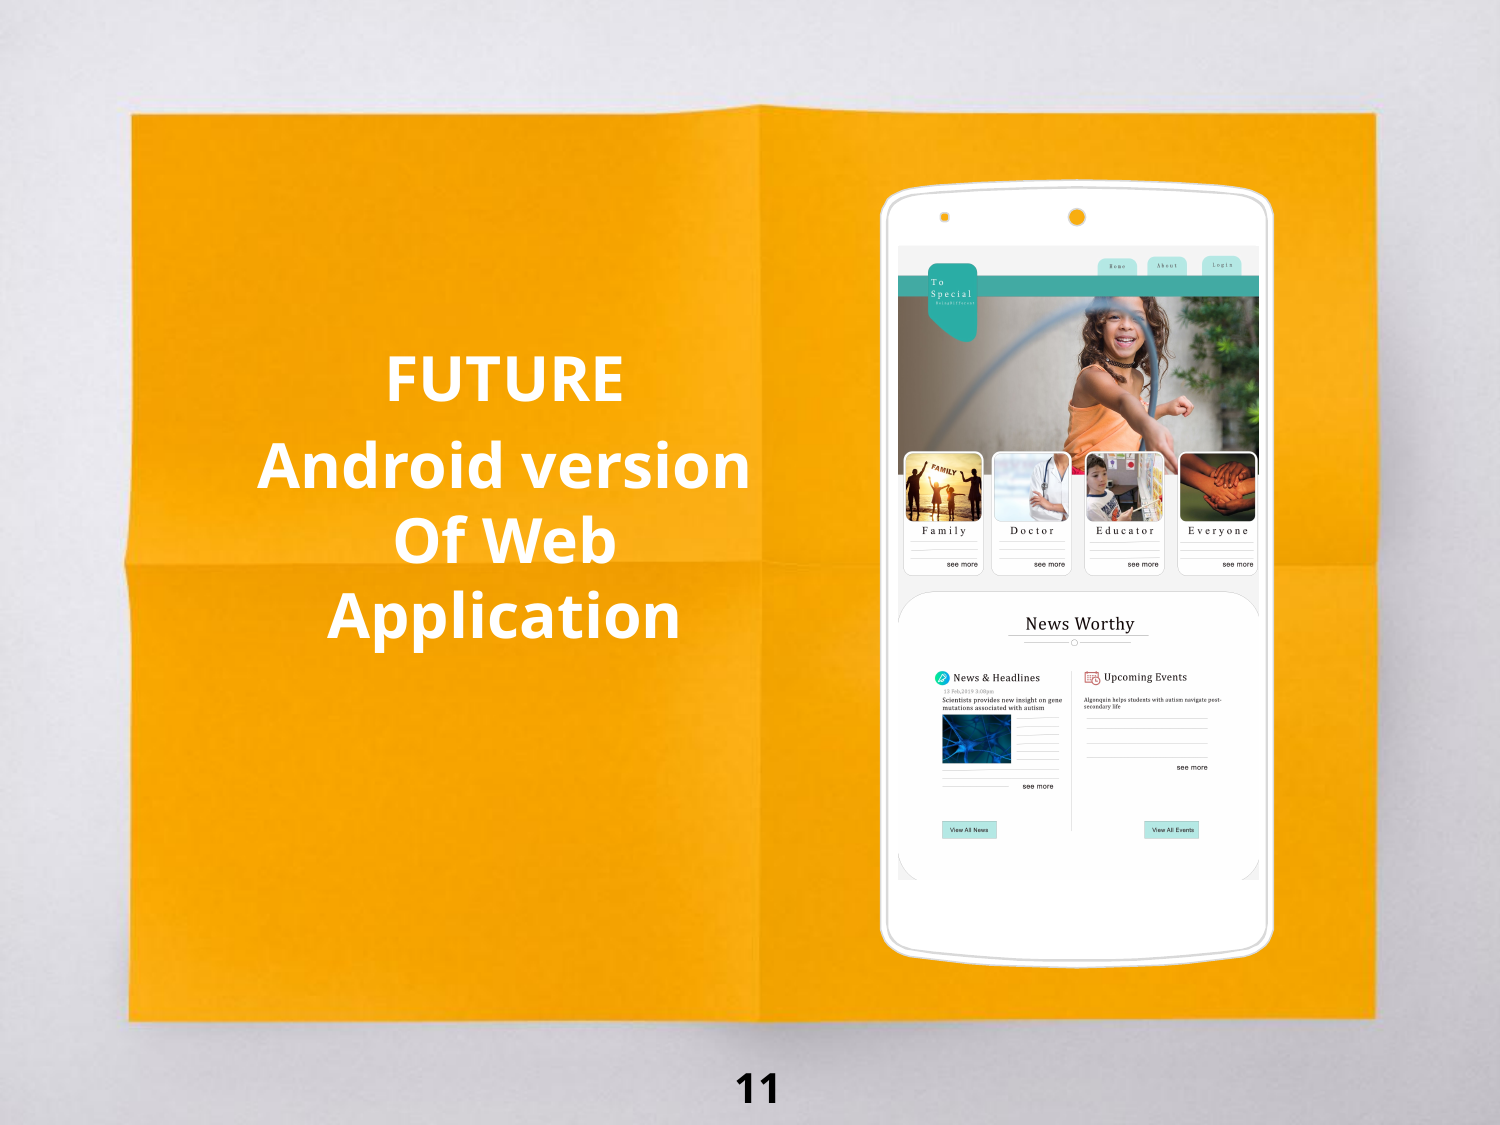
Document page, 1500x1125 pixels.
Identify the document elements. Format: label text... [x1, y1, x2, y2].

list FUTURE Android version Of Web Application [241, 323, 769, 468]
text_box [880, 179, 1274, 968]
slide_number 11 [713, 1047, 804, 1113]
picture [0, 0, 1500, 1125]
